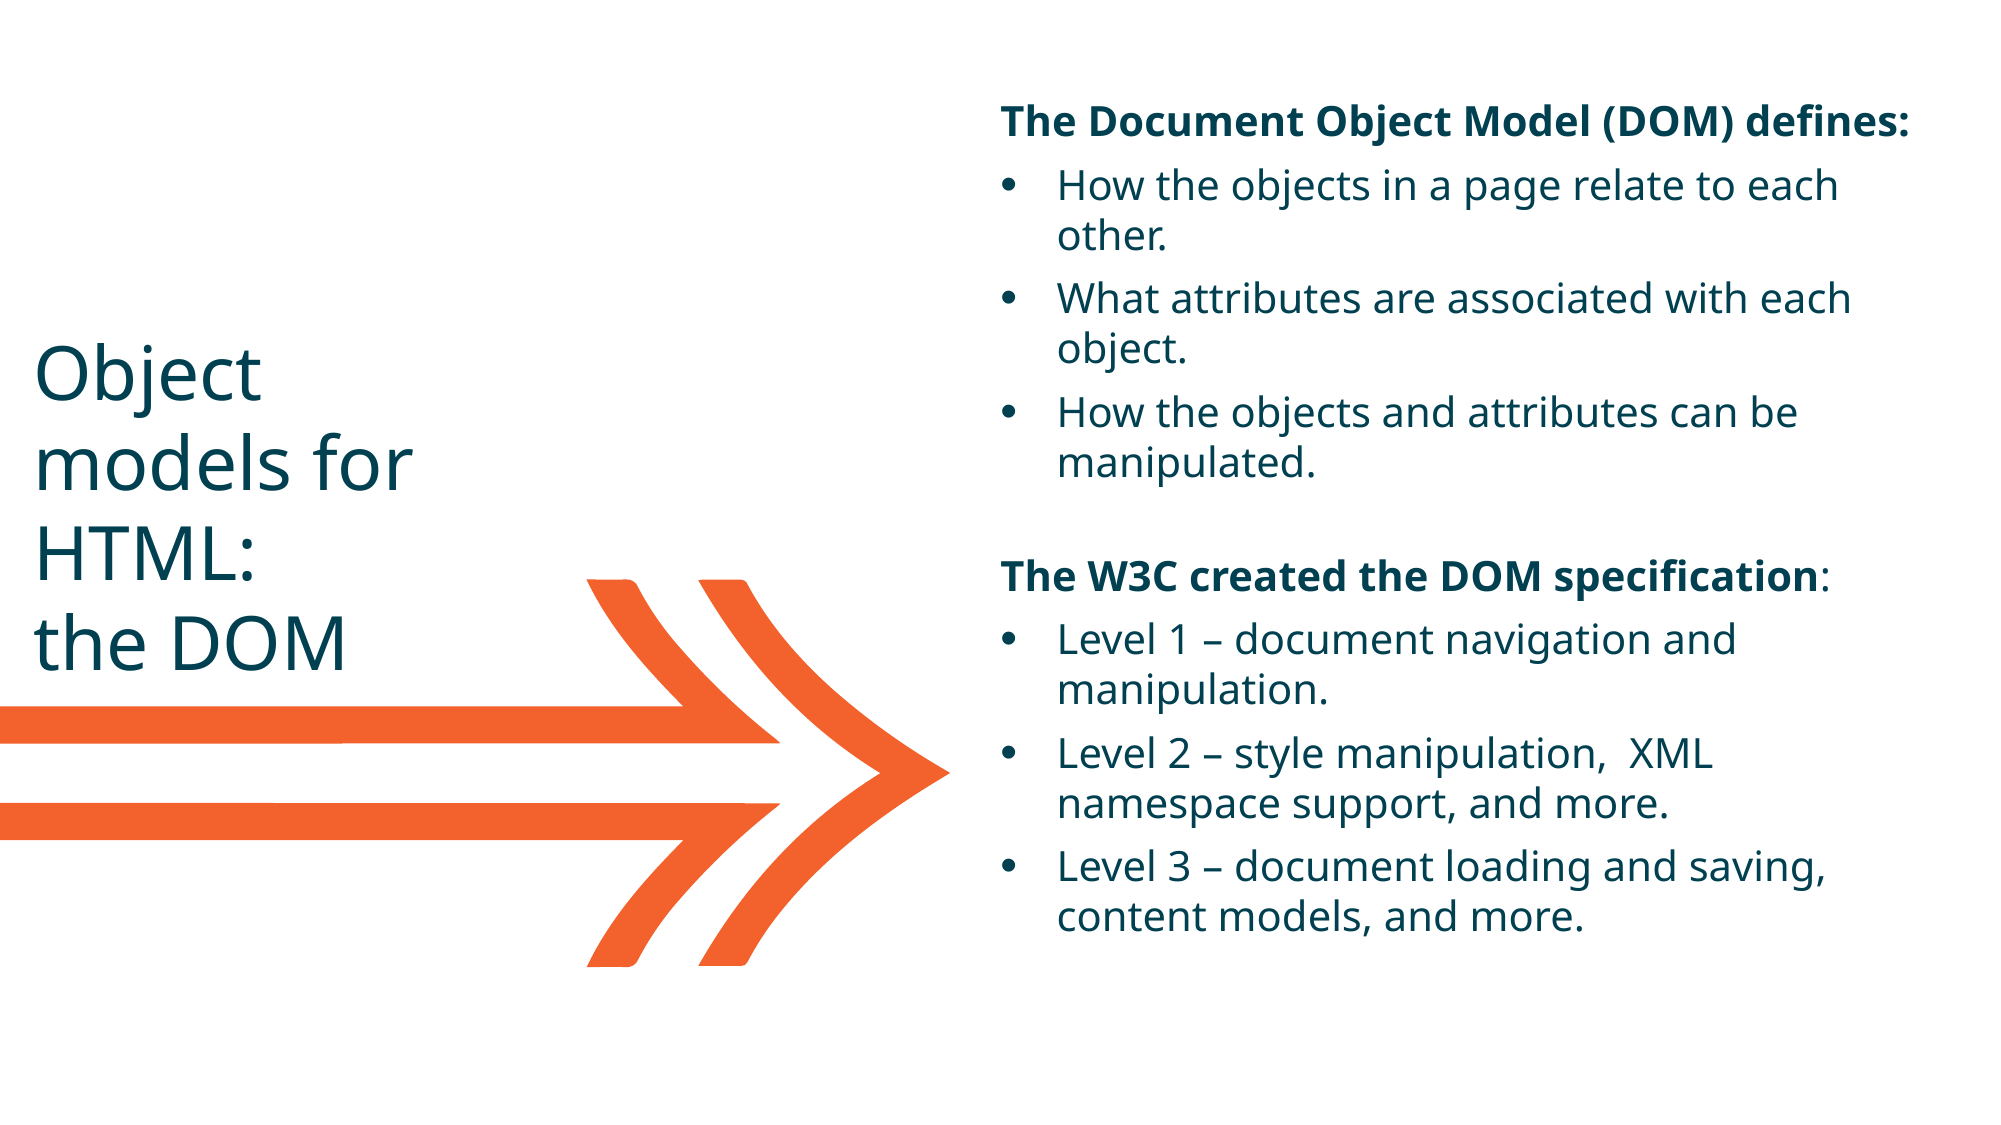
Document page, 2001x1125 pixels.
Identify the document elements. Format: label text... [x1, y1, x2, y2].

list The Document Object Model (DOM) defines: How the objects in a page relate to each other. What attributes are associated with each object. How the objects and attributes can be manipulated. The W3C created the DOM specification: Level 1 – document navigation and manipulation. Level 2 – style manipulation, XML namespace support, and more. Level 3 – document loading and saving, content models, and more. [1000, 95, 1939, 1063]
list Object models for HTML: the DOM [33, 206, 885, 686]
